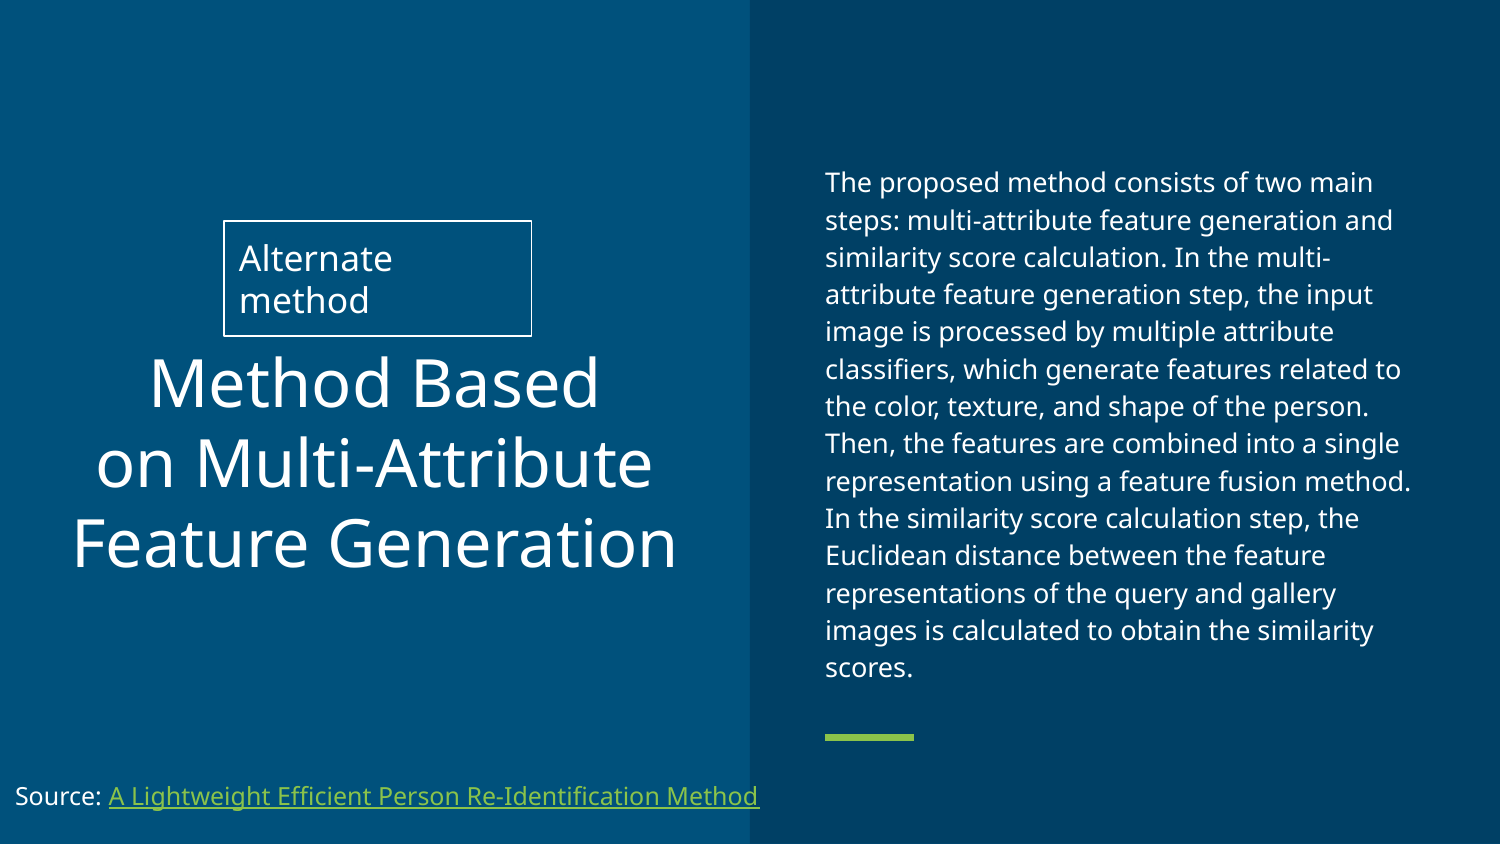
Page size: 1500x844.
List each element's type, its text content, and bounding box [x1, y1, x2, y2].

title Method Based on Multi-Attribute Feature Generation [43, 348, 708, 596]
text_box Alternate method [224, 220, 532, 336]
text_box Source: A Lightweight Efficient Person Re-Identification Method [0, 765, 859, 830]
list The proposed method consists of two main steps: multi-attribute feature generation and similarity score calculation. In the multi-attribute feature generation step, the input image is processed by multiple attribute classifiers, which generate features related to the color, texture, and shape of the person. Then, the features are combined into a single representation using a feature fusion method. In the similarity score calculation step, the Euclidean distance between the feature representations of the query and gallery images is calculated to obtain the similarity scores. [810, 118, 1440, 725]
